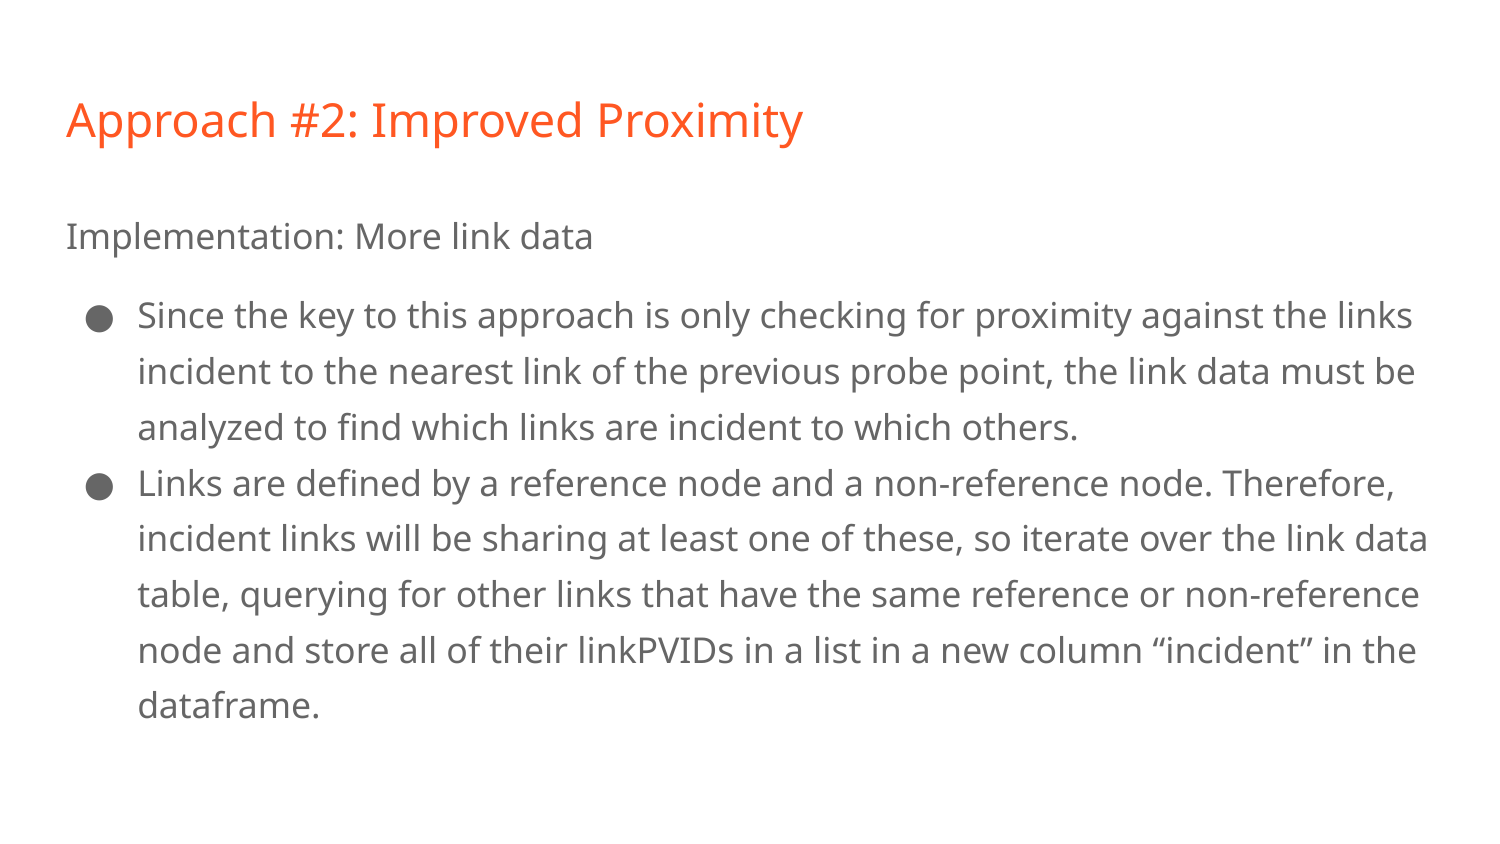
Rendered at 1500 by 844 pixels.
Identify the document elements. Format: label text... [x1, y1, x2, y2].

list Implementation: More link data Since the key to this approach is only checking for proximity against the links incident to the nearest link of the previous probe point, the link data must be analyzed to find which links are incident to which others. Links are defined by a reference node and a non-reference node. Therefore, incident links will be sharing at least one of these, so iterate over the link data table, querying for other links that have the same reference or non-reference node and store all of their linkPVIDs in a list in a new column “incident” in the dataframe. [51, 189, 1449, 750]
title Approach #2: Improved Proximity [51, 72, 1449, 167]
